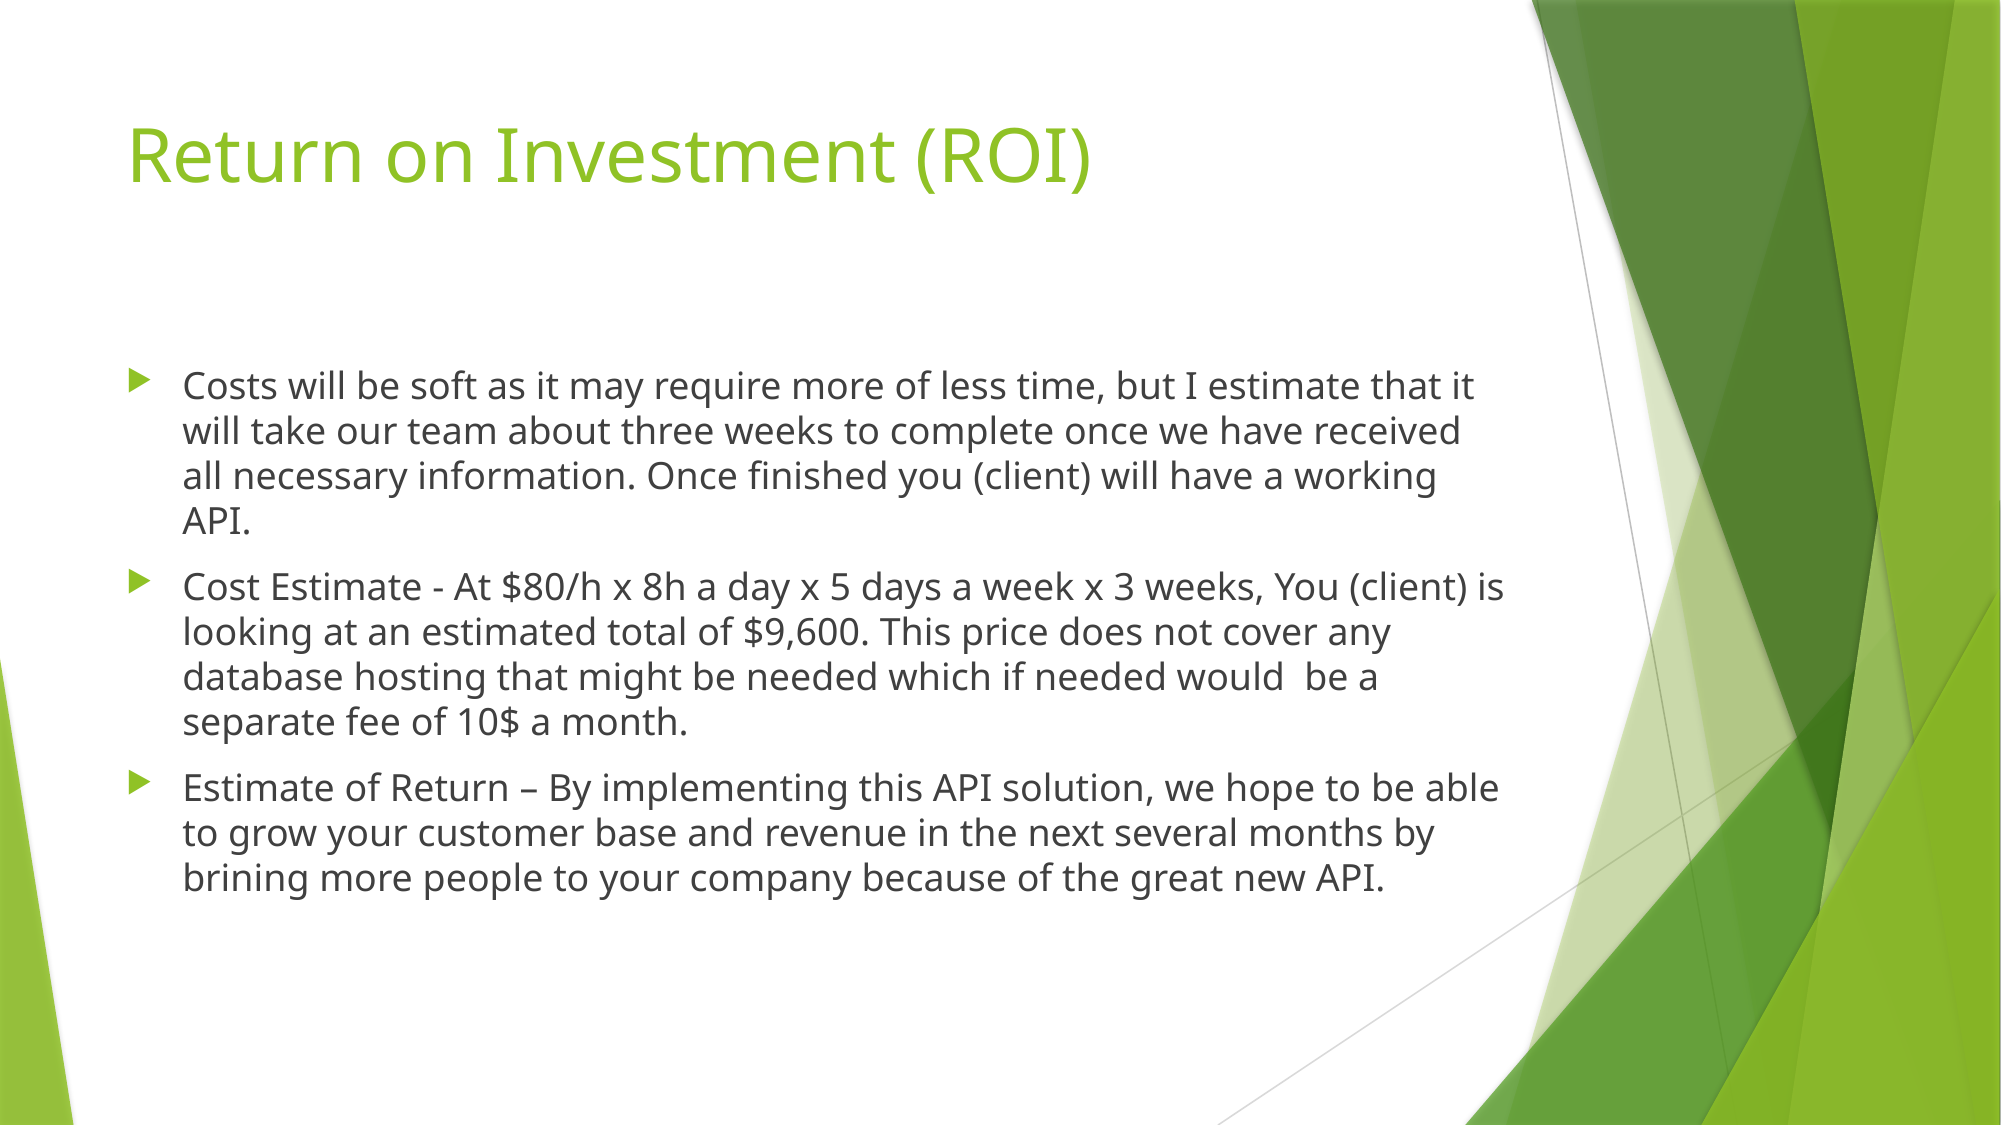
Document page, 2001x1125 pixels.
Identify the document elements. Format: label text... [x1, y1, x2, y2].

title Return on Investment (ROI) [111, 99, 1522, 317]
list Costs will be soft as it may require more of less time, but I estimate that it will take our team about three weeks to complete once we have received all necessary information. Once finished you (client) will have a working API. Cost Estimate - At $80/h x 8h a day x 5 days a week x 3 weeks, You (client) is looking at an estimated total of $9,600. This price does not cover any database hosting that might be needed which if needed would be a separate fee of 10$ a month. Estimate of Return – By implementing this API solution, we hope to be able to grow your customer base and revenue in the next several months by brining more people to your company because of the great new API. [111, 354, 1522, 992]
